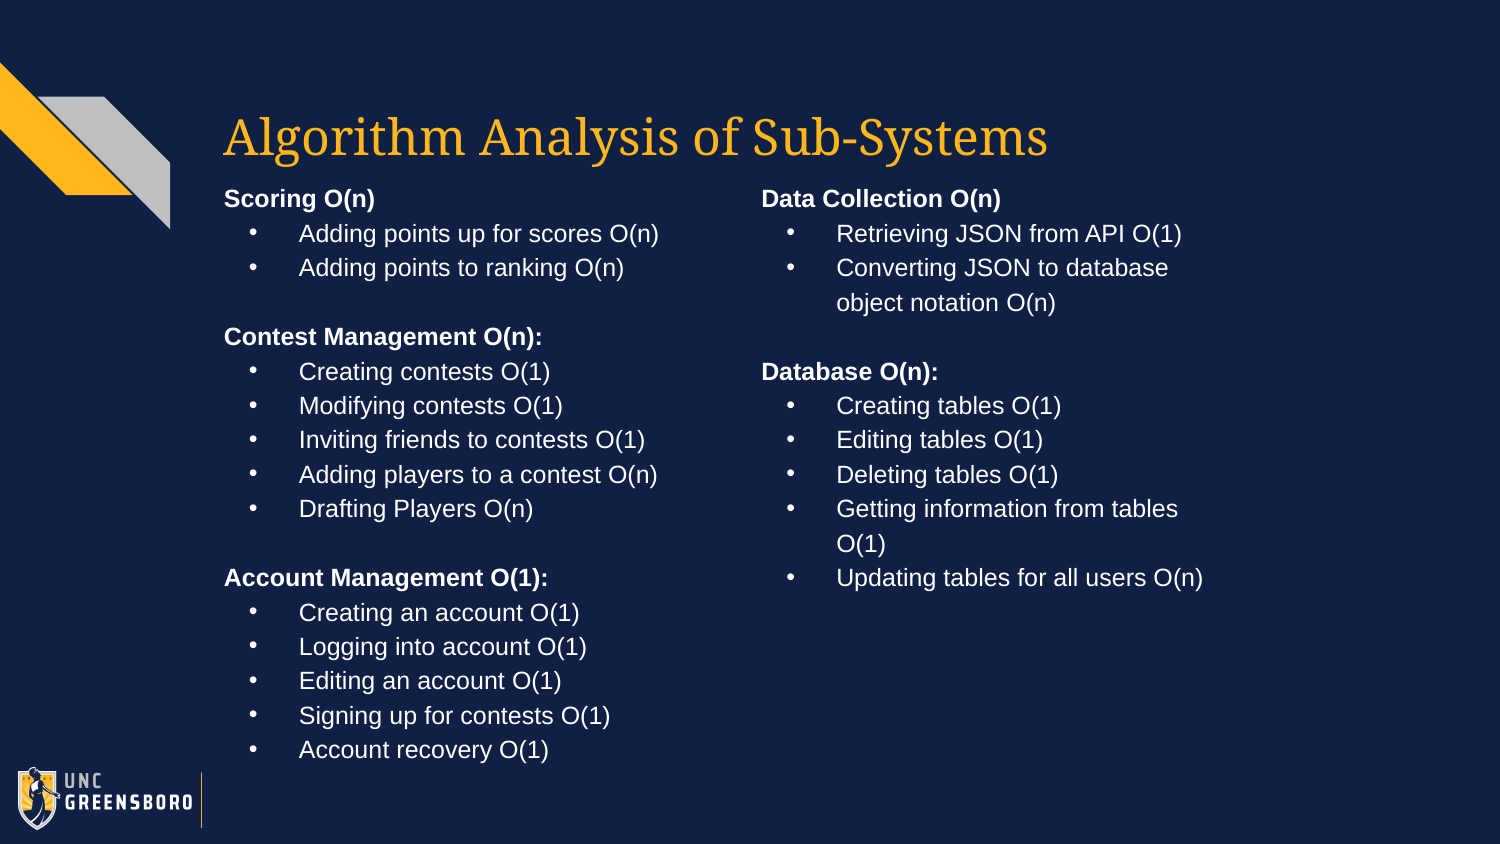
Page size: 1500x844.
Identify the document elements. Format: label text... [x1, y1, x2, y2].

list Scoring O(n) Adding points up for scores O(n) Adding points to ranking O(n) Contest Management O(n): Creating contests O(1) Modifying contests O(1) Inviting friends to contests O(1) Adding players to a contest O(n) Drafting Players O(n) Account Management O(1): Creating an account O(1) Logging into account O(1) Editing an account O(1) Signing up for contests O(1) Account recovery O(1) [212, 172, 683, 754]
title Algorithm Analysis of Sub-Systems [212, 64, 1368, 215]
picture [18, 767, 202, 830]
list Data Collection O(n) Retrieving JSON from API O(1) Converting JSON to database object notation O(n) Database O(n): Creating tables O(1) Editing tables O(1) Deleting tables O(1) Getting information from tables O(1) Updating tables for all users O(n) [750, 172, 1220, 754]
